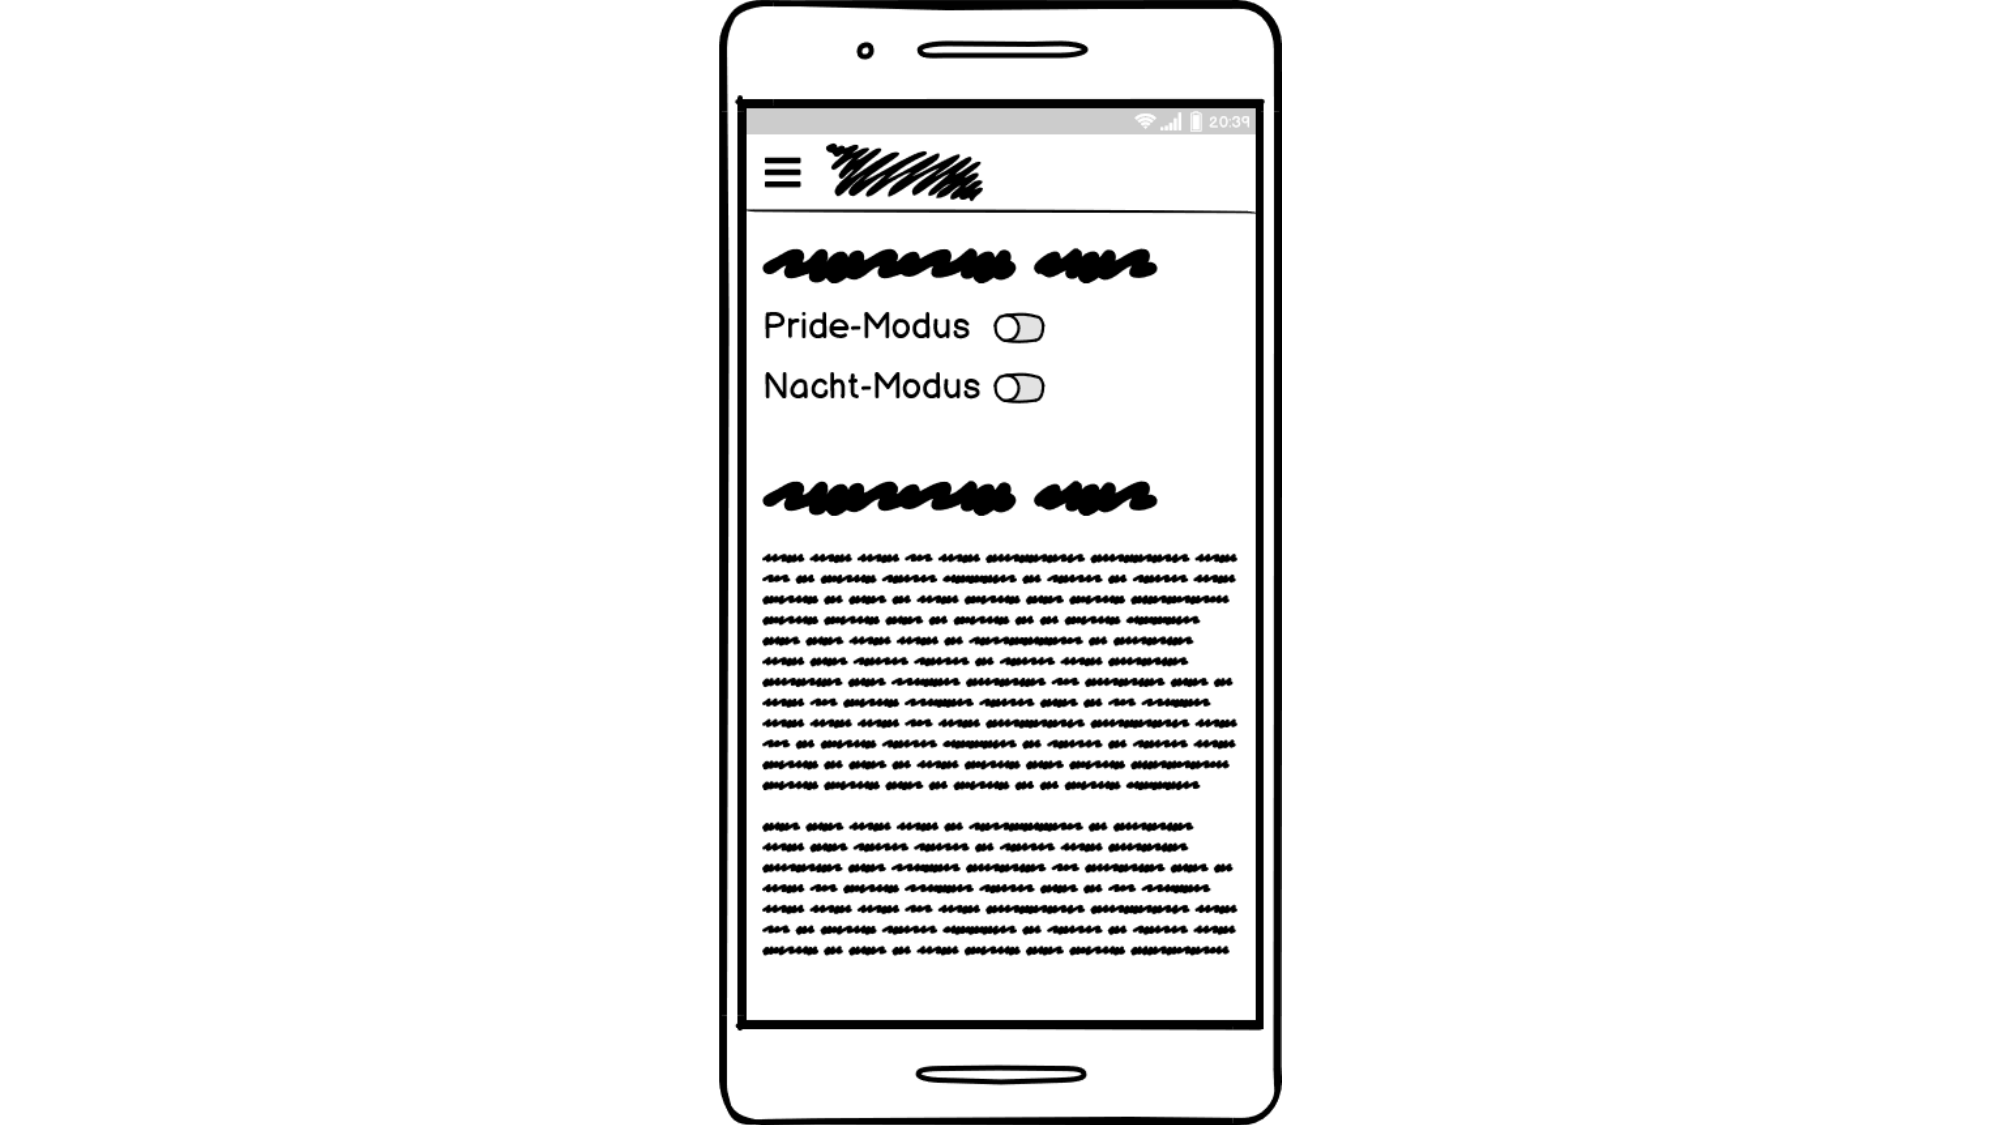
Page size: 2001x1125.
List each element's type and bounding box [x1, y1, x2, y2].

list [718, 0, 1282, 1125]
